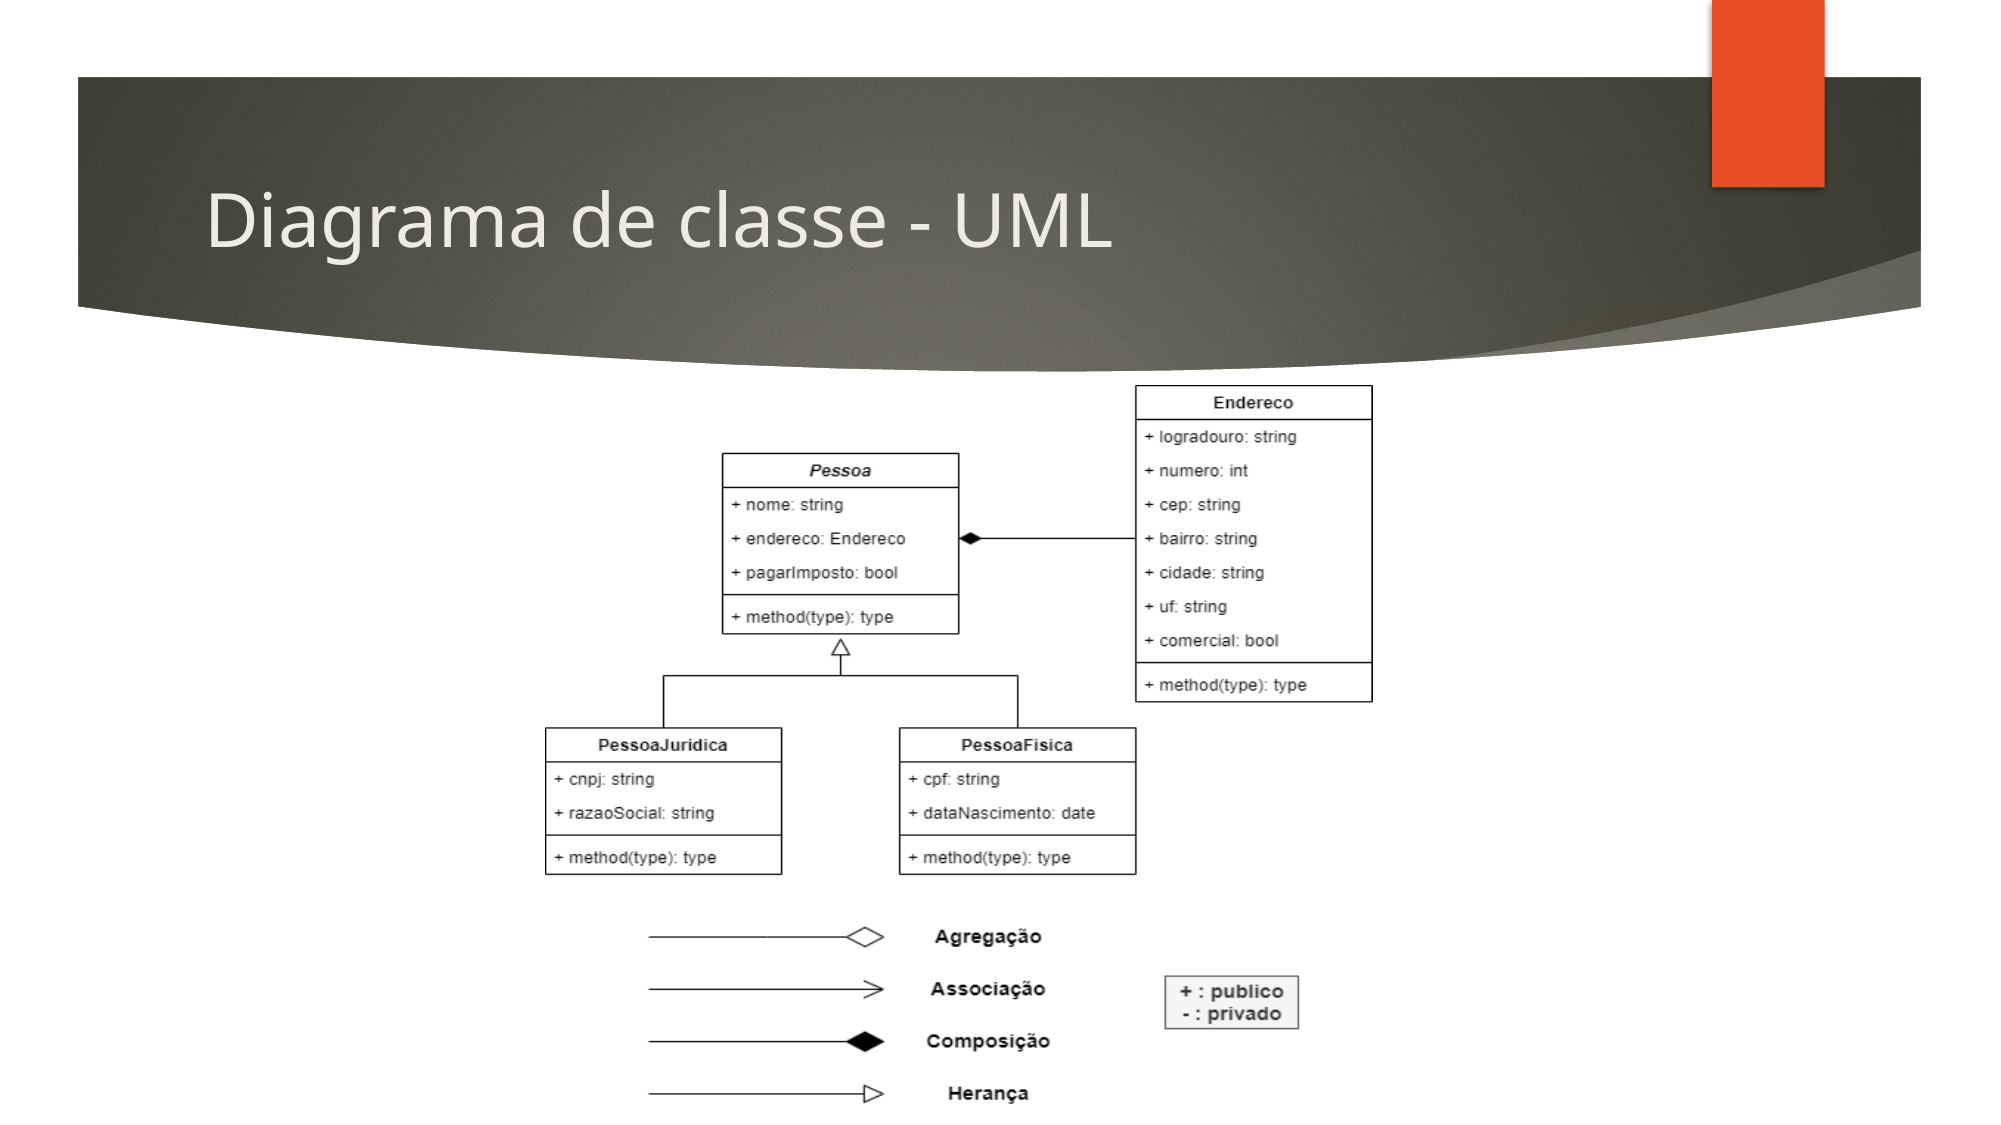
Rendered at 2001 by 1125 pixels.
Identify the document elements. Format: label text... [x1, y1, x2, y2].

title Diagrama de classe - UML [189, 159, 1638, 276]
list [545, 385, 1373, 1113]
